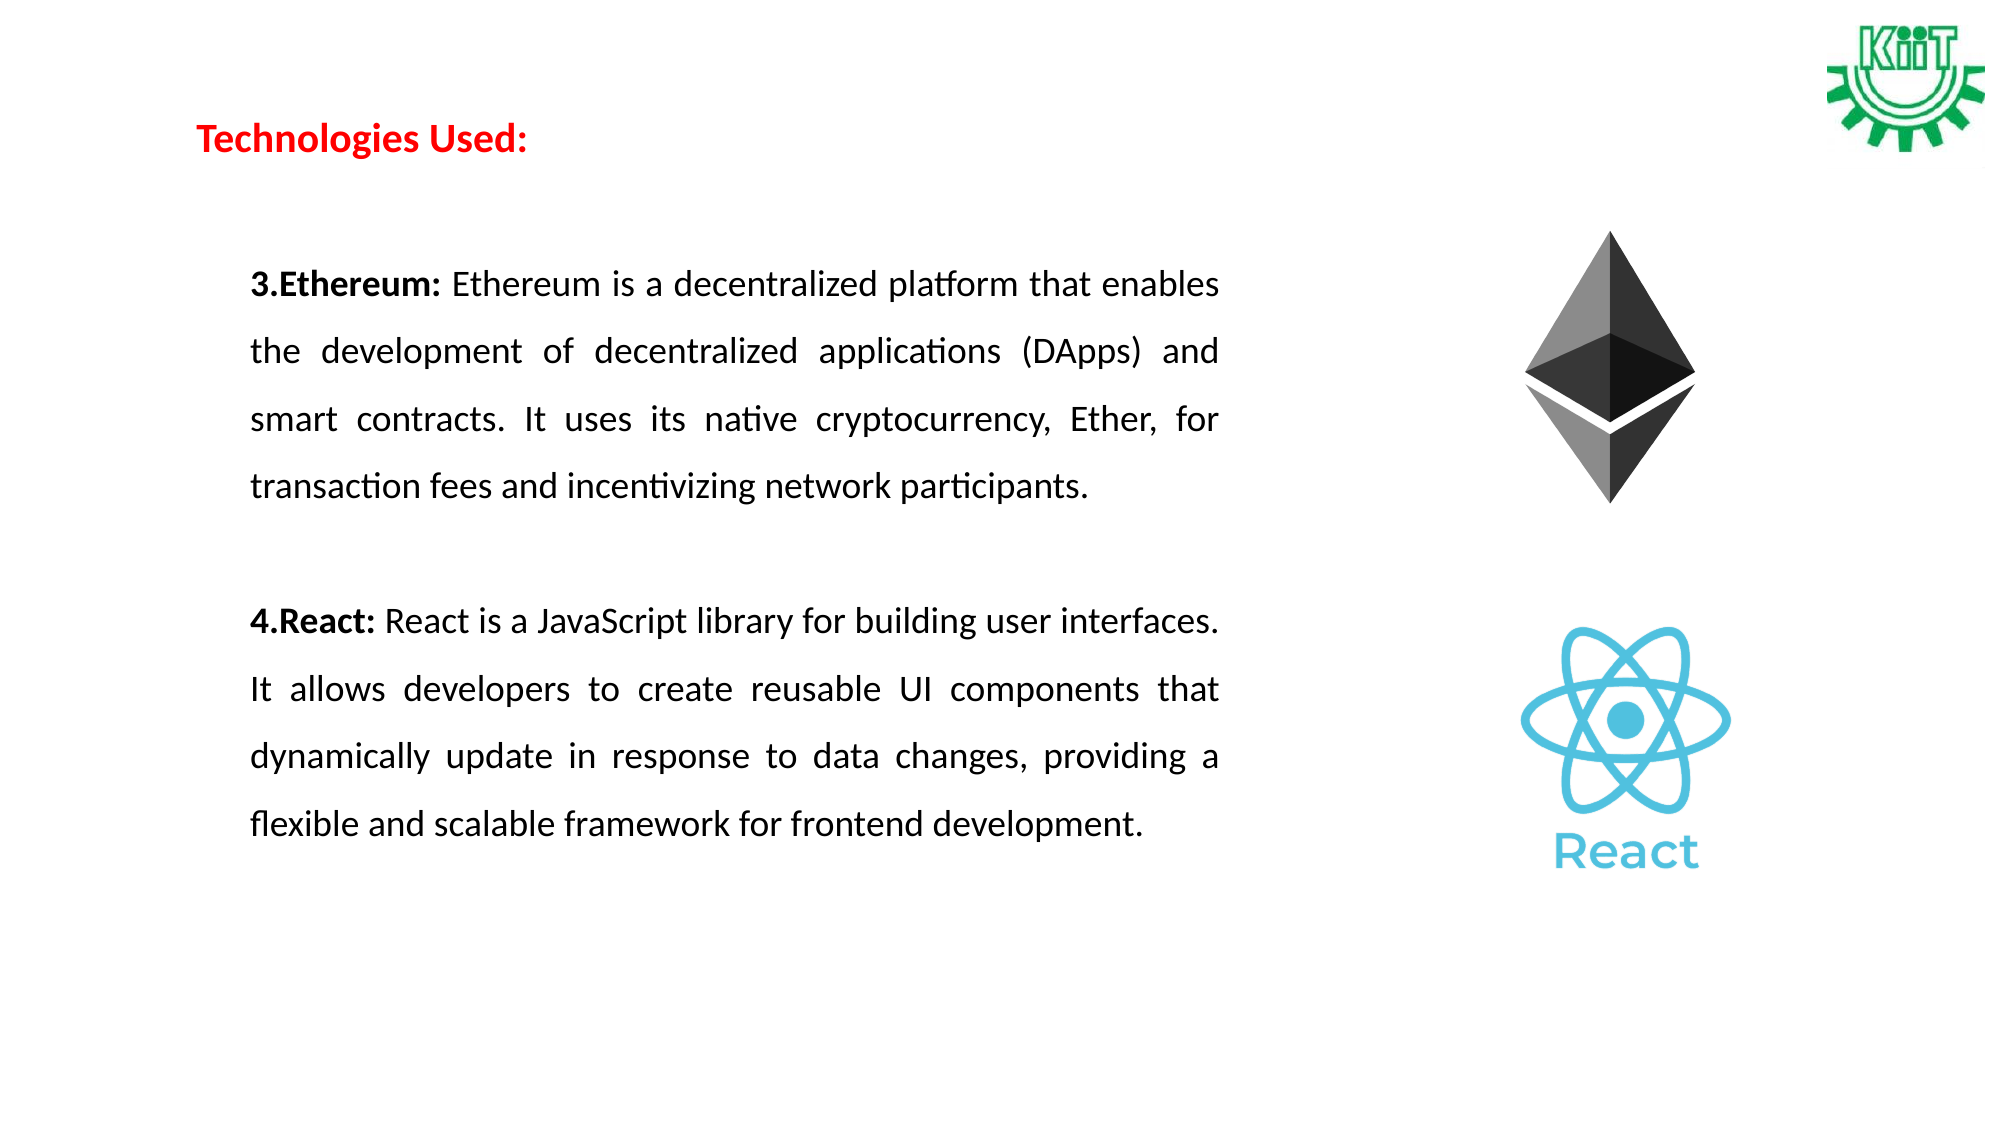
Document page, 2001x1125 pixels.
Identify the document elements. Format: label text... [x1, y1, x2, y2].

text_box Technologies Used: [181, 103, 849, 169]
picture [1827, 10, 1985, 169]
text_box 3.Ethereum: Ethereum is a decentralized platform that enables the development of decentralized applications (DApps) and smart contracts. It uses its native cryptocurrency, Ether, for transaction fees and incentivizing network participants. 4.React: React is a JavaScript library for building user interfaces. It allows developers to create reusable UI components that dynamically update in response to data changes, providing a flexible and scalable framework for frontend development. [235, 228, 1236, 851]
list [1484, 613, 1767, 882]
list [1471, 228, 1749, 506]
